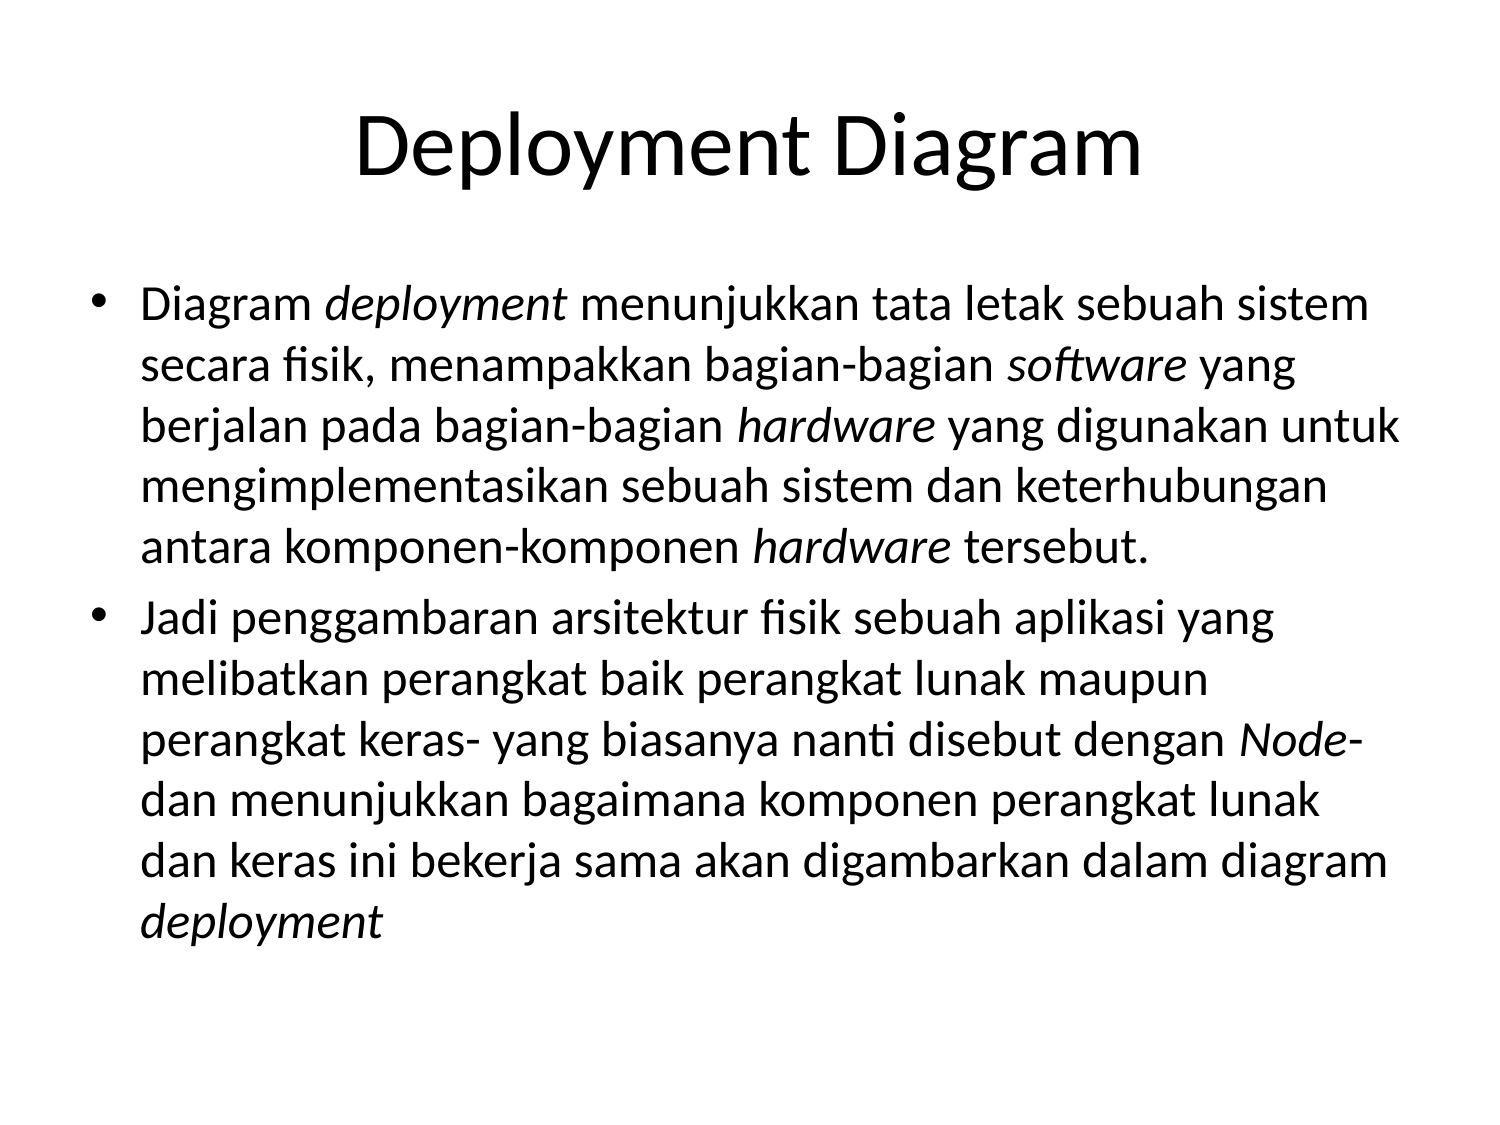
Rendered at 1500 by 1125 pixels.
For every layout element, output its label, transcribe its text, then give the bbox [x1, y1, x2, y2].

list Diagram deployment menunjukkan tata letak sebuah sistem secara fisik, menampakkan bagian-bagian software yang berjalan pada bagian-bagian hardware yang digunakan untuk mengimplementasikan sebuah sistem dan keterhubungan antara komponen-komponen hardware tersebut. Jadi penggambaran arsitektur fisik sebuah aplikasi yang melibatkan perangkat baik perangkat lunak maupun perangkat keras- yang biasanya nanti disebut dengan Node- dan menunjukkan bagaimana komponen perangkat lunak dan keras ini bekerja sama akan digambarkan dalam diagram deployment [75, 262, 1425, 1005]
title Deployment Diagram [75, 45, 1425, 233]
